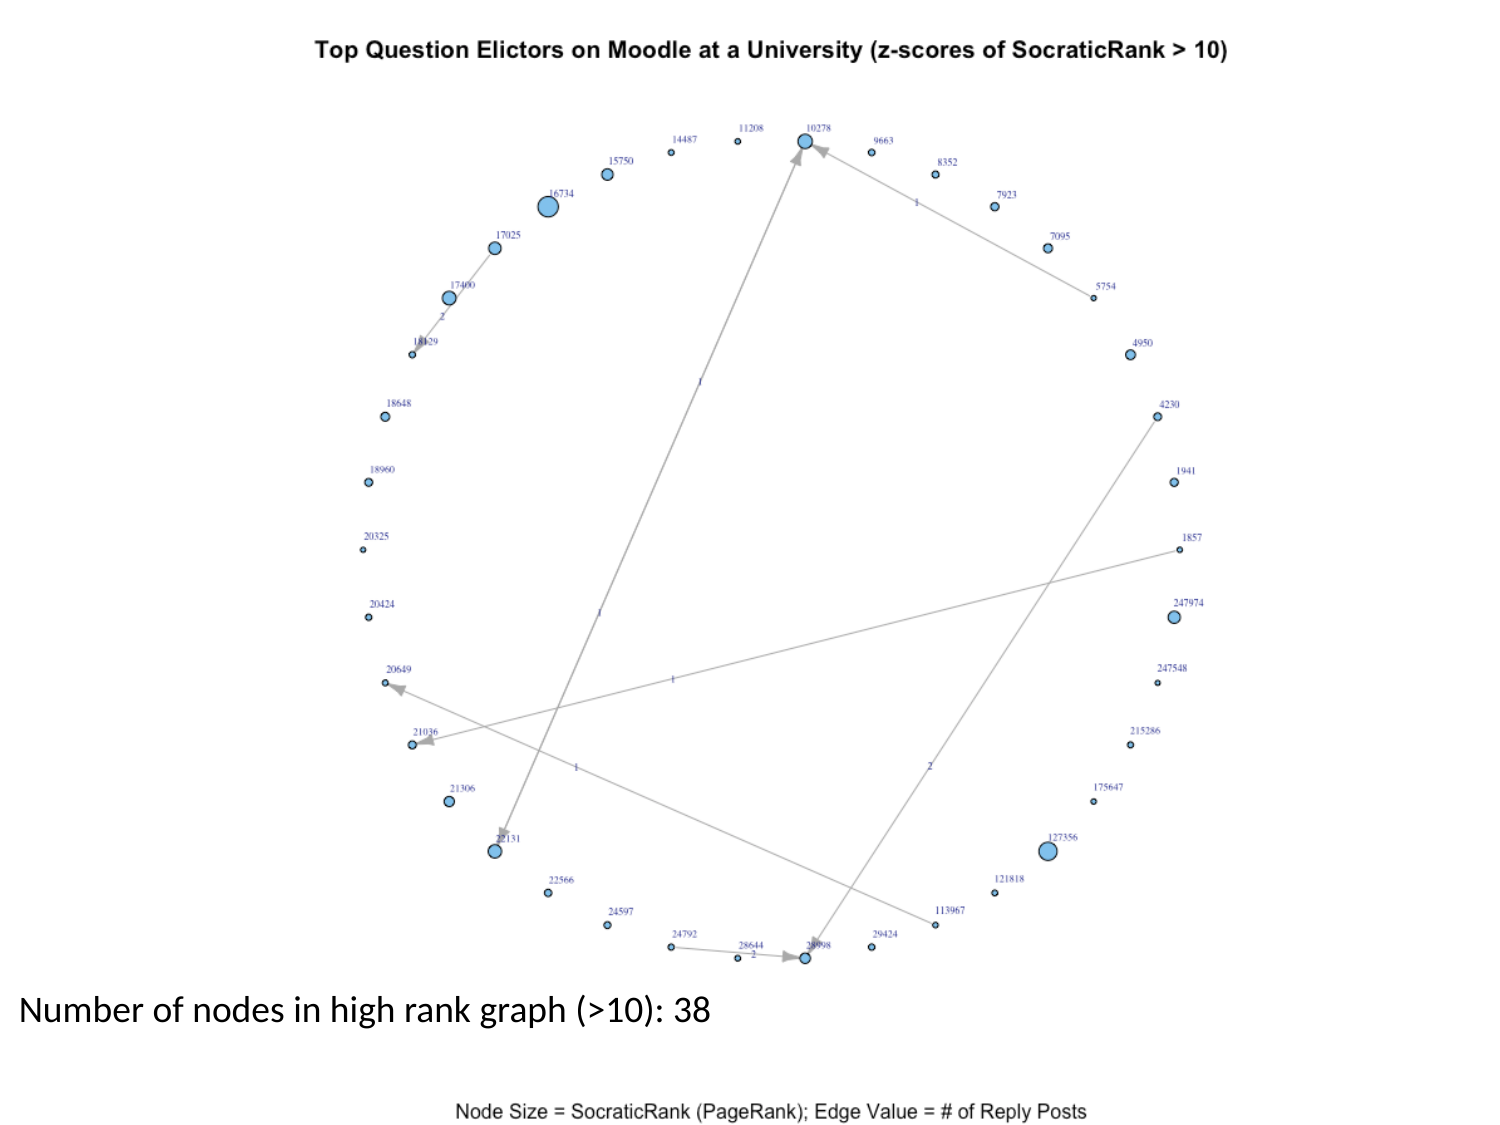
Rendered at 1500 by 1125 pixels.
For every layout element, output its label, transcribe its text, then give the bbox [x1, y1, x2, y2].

picture [120, 0, 1376, 1125]
text_box Number of nodes in high rank graph (>10): 38 [4, 977, 115, 1038]
